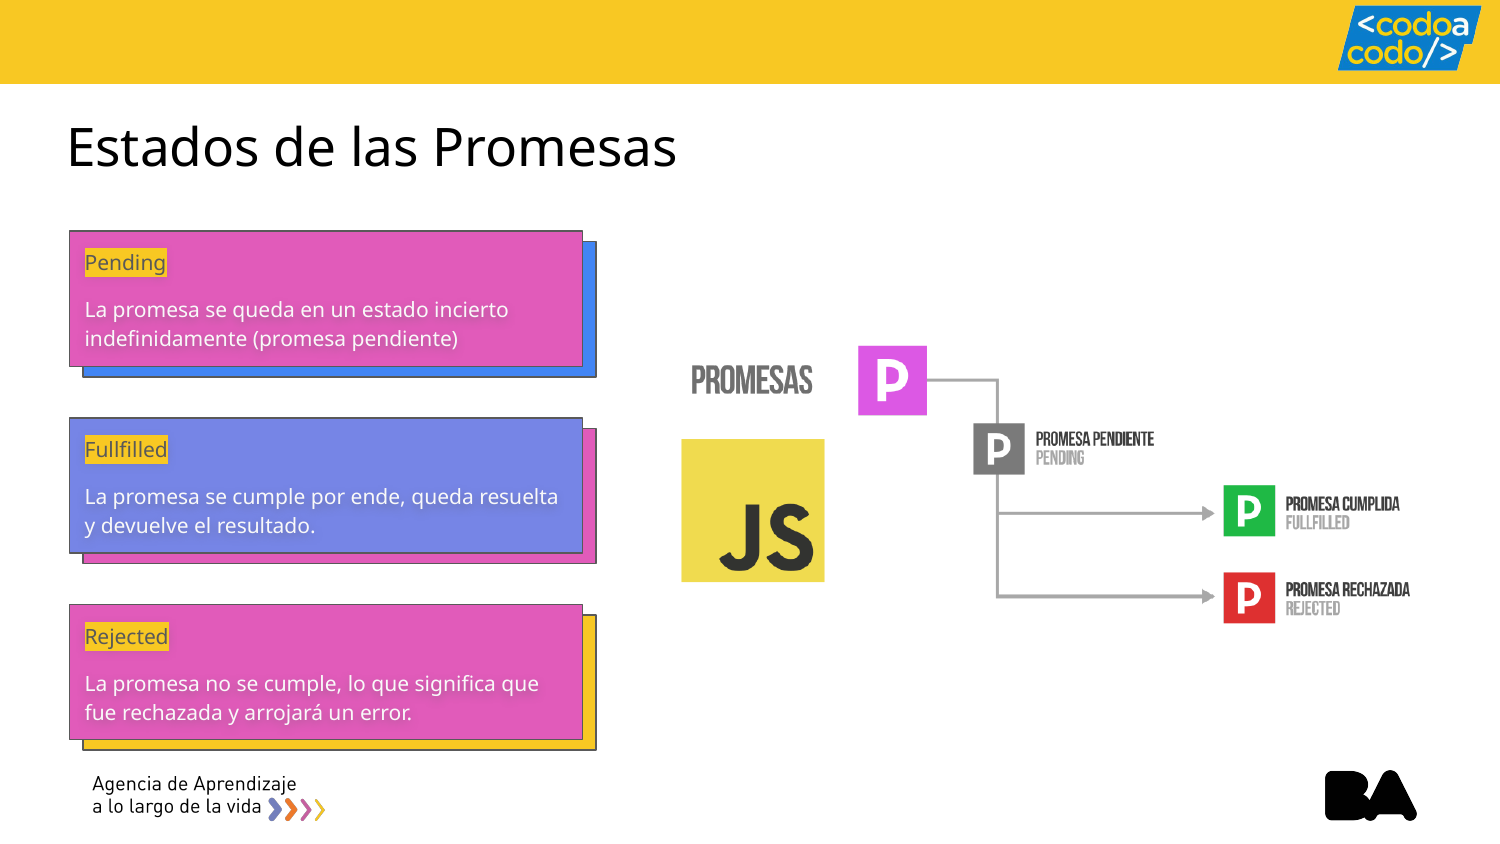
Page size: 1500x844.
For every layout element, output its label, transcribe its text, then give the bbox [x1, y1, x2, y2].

text_box [82, 428, 596, 564]
picture [1325, 770, 1417, 821]
picture [70, 756, 344, 835]
text_box [582, 614, 596, 750]
picture [636, 320, 1433, 651]
list Rejected La promesa no se cumple, lo que significa que fue rechazada y arrojará un error. [69, 604, 583, 740]
title Estados de las Promesas [51, 98, 1449, 192]
list Pending La promesa se queda en un estado incierto indefinidamente (promesa pendiente) [69, 231, 583, 367]
picture [1337, 5, 1482, 71]
text_box [576, 241, 596, 377]
list Fullfilled La promesa se cumple por ende, queda resuelta y devuelve el resultado. [69, 417, 583, 554]
